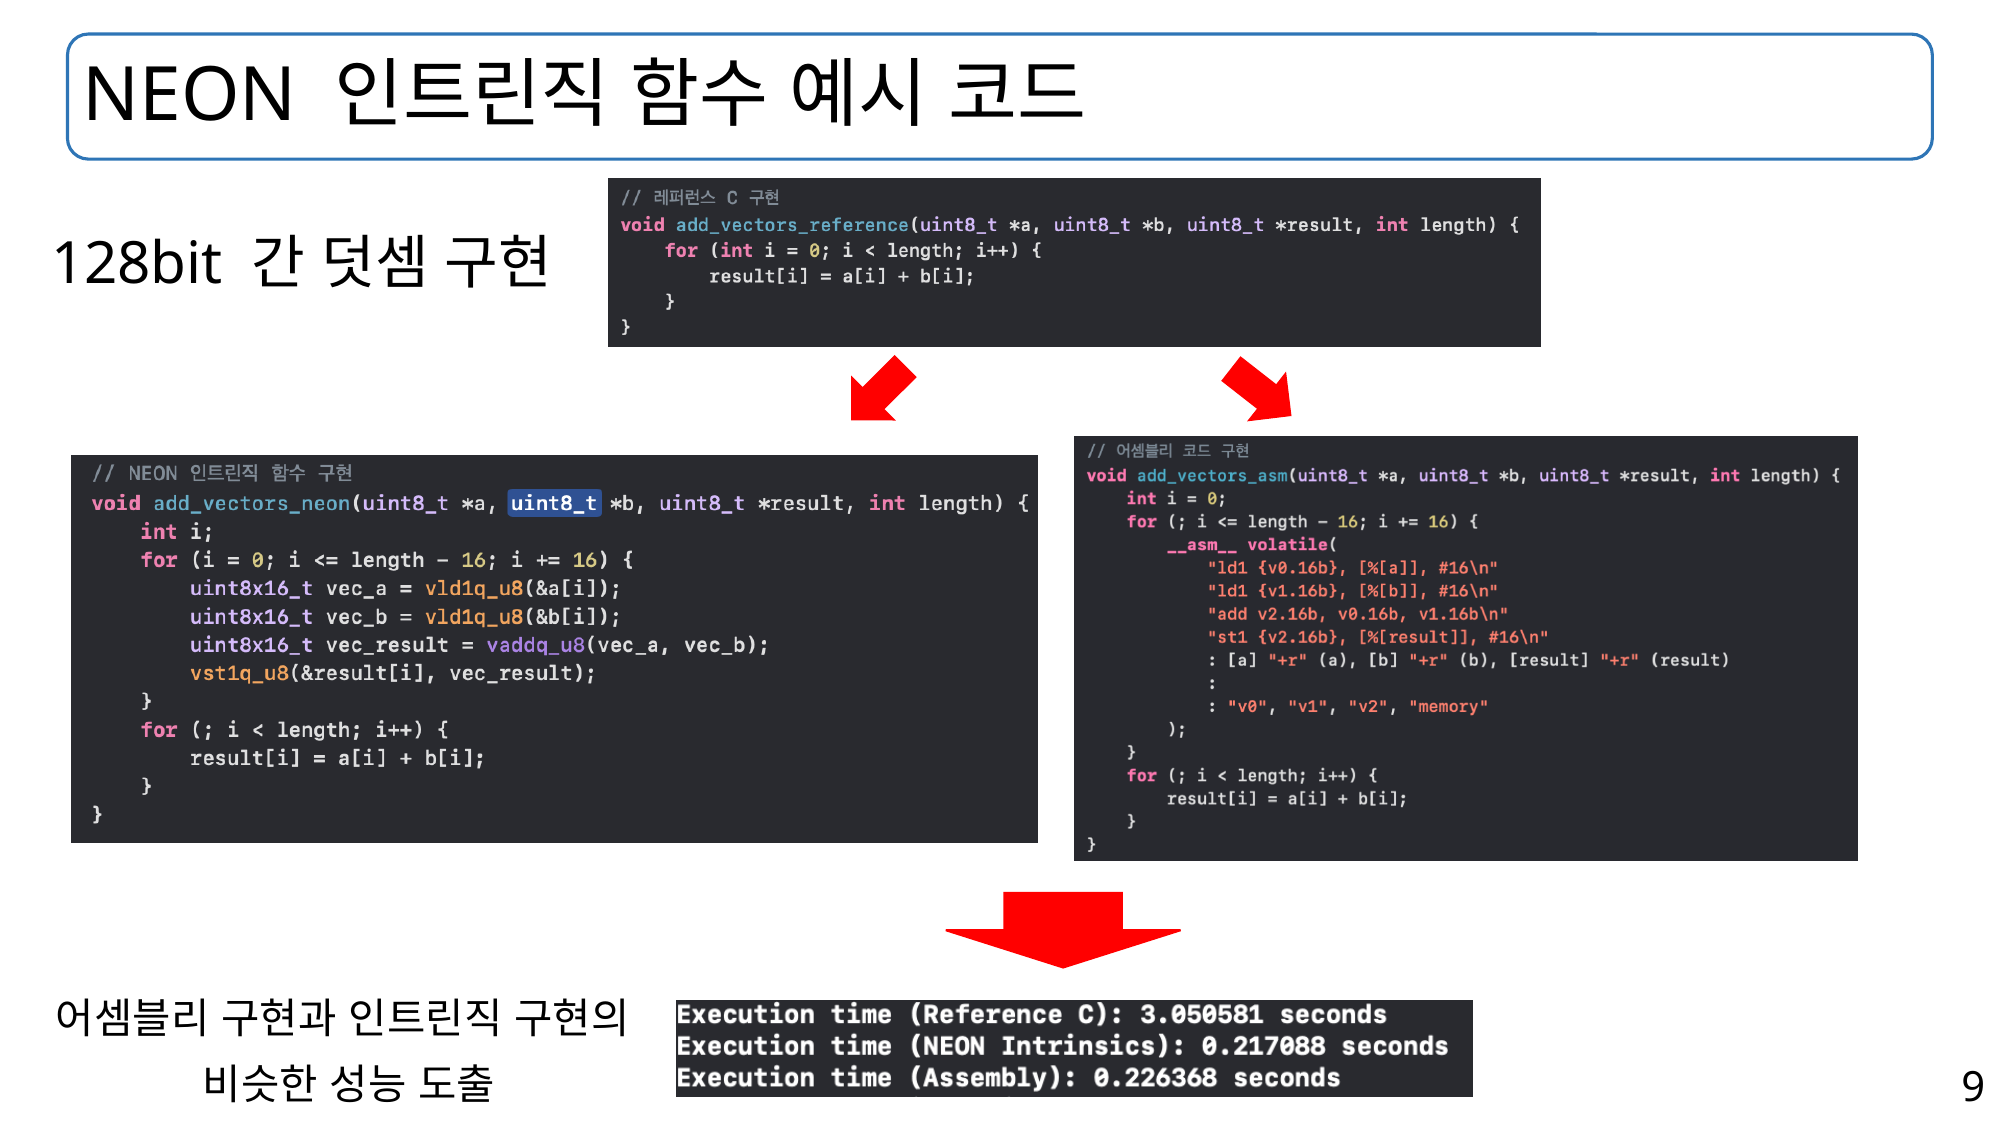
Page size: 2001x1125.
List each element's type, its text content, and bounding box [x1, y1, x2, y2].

text_box [851, 354, 917, 421]
picture [71, 455, 1038, 843]
picture [676, 1000, 1473, 1097]
picture [1074, 436, 1858, 861]
list 128bit 간 덧셈 구현 [36, 225, 581, 309]
picture [608, 178, 1541, 347]
text_box [1221, 356, 1292, 422]
text_box 어셈블리 구현과 인트린직 구현의 비슷한 성능 도출 [21, 990, 677, 1118]
text_box [945, 891, 1181, 969]
title NEON 인트린직 함수 예시 코드 [67, 34, 1933, 160]
